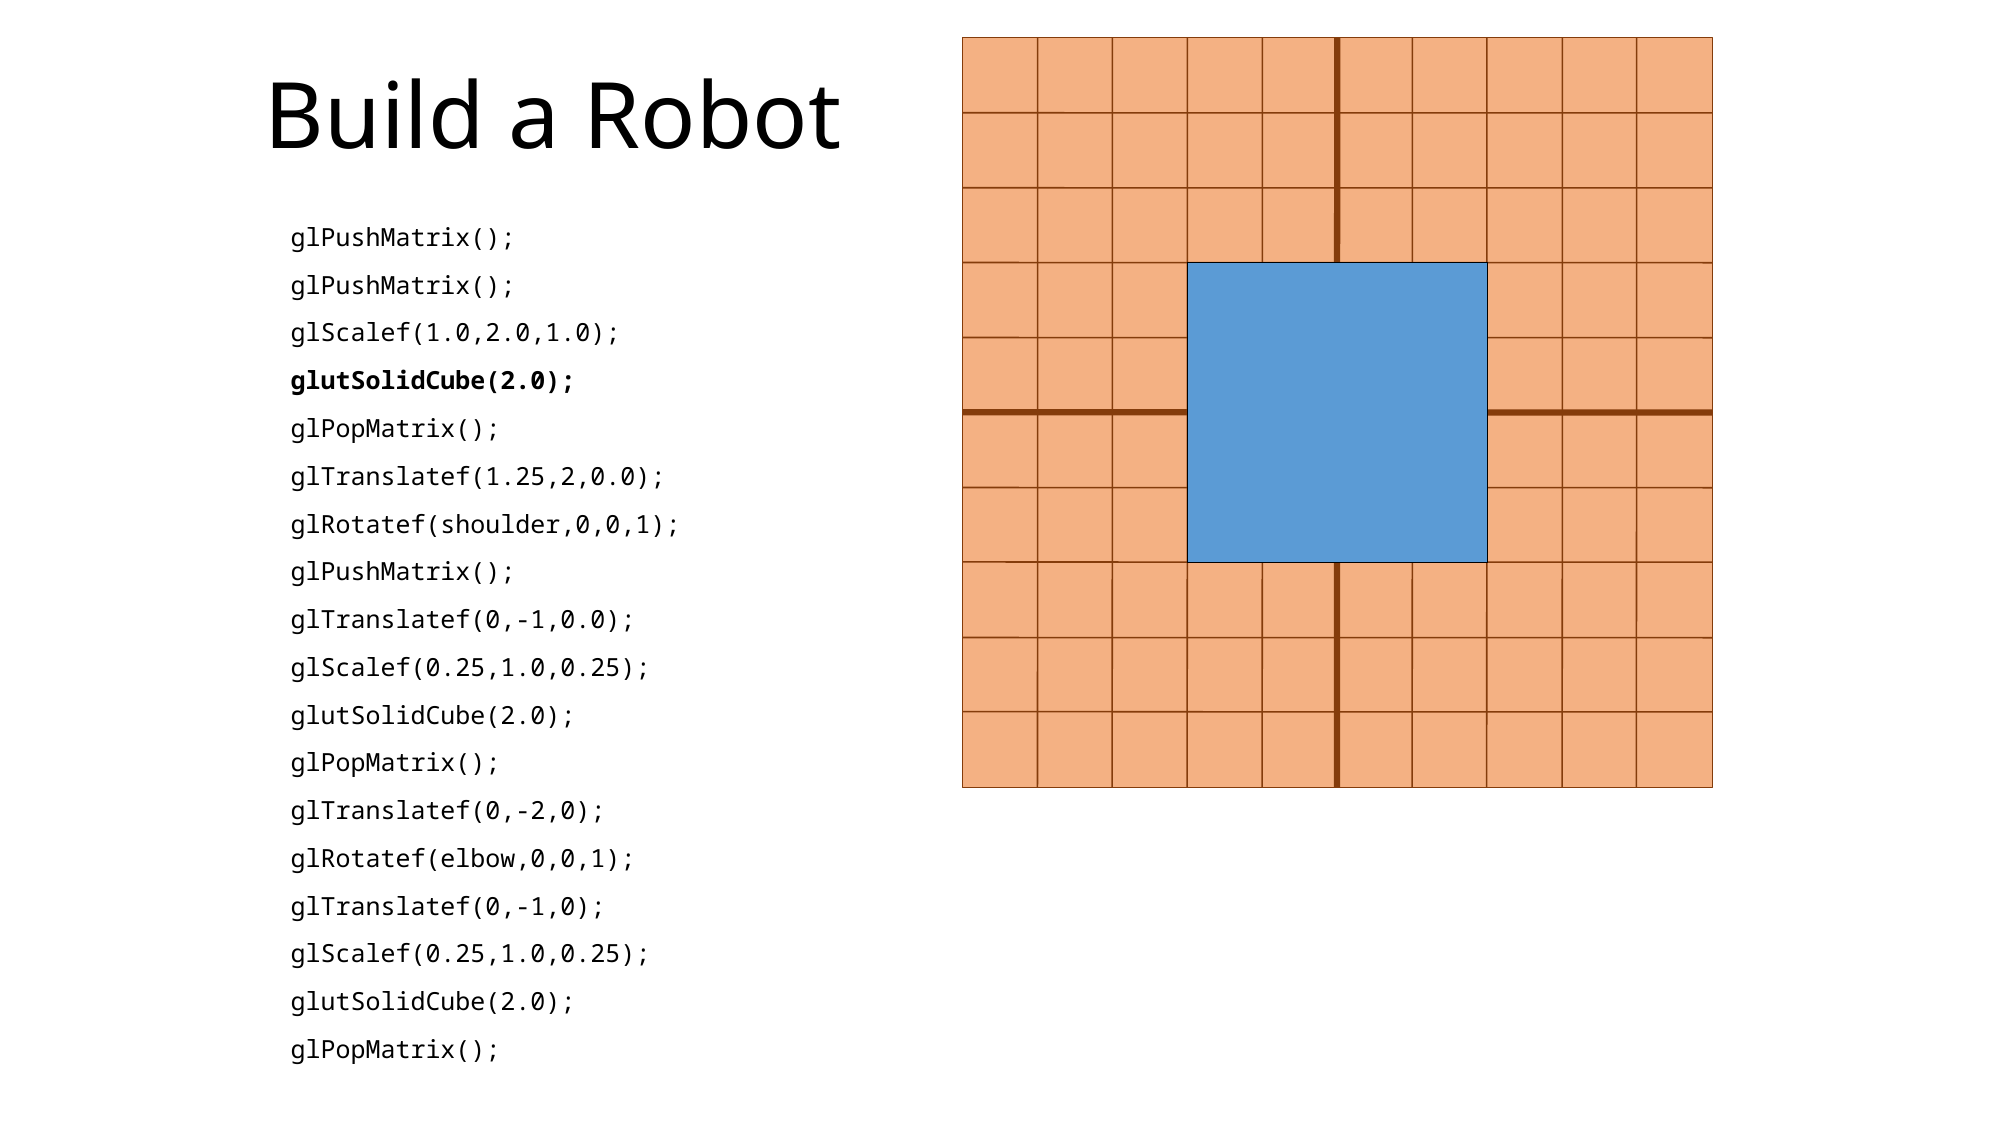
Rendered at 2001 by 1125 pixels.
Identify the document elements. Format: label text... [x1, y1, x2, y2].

text_box [1638, 563, 1713, 636]
text_box [1638, 264, 1713, 336]
text_box [1189, 563, 1261, 636]
text_box [1039, 37, 1111, 112]
text_box [1488, 114, 1561, 187]
text_box [1488, 37, 1561, 112]
text_box [1564, 489, 1635, 561]
text_box [1114, 416, 1186, 486]
text_box [962, 339, 1036, 409]
text_box [1564, 264, 1635, 336]
text_box [1414, 37, 1486, 112]
text_box [1039, 339, 1111, 409]
text_box [1563, 639, 1635, 711]
list glPushMatrix(); glPushMatrix(); glScalef(1.0,2.0,1.0); glutSolidCube(2.0); glPopMatrix(); glTranslatef(1.25,2,0.0); glRotatef(shoulder,0,0,1); glPushMatrix(); glTranslatef(0,-1,0.0); glScalef(0.25,1.0,0.25); glutSolidCube(2.0); glPopMatrix(); glTranslatef(0,-2,0); glRotatef(elbow,0,0,1); glTranslatef(0,-1,0); glScalef(0.25,1.0,0.25); glutSolidCube(2.0); glPopMatrix(); [275, 217, 1682, 908]
text_box [962, 489, 1036, 561]
text_box [1638, 416, 1713, 486]
text_box [1188, 713, 1261, 788]
text_box [1638, 37, 1713, 112]
text_box [1114, 264, 1186, 336]
text_box [1114, 489, 1186, 561]
text_box [1488, 639, 1561, 711]
text_box [1187, 413, 1488, 487]
text_box [1414, 563, 1486, 636]
text_box [1114, 563, 1186, 636]
text_box [962, 264, 1036, 336]
text_box [962, 713, 1036, 788]
text_box [1113, 639, 1186, 710]
text_box [1488, 563, 1561, 636]
text_box [1341, 189, 1411, 261]
text_box [1187, 263, 1488, 337]
text_box [1638, 114, 1713, 187]
text_box [1564, 114, 1635, 187]
text_box [1039, 639, 1111, 710]
text_box [1564, 189, 1635, 261]
text_box [1039, 713, 1111, 788]
text_box [1263, 713, 1333, 788]
text_box [1189, 189, 1261, 261]
text_box [1414, 114, 1486, 187]
title Build a Robot [249, 43, 962, 194]
text_box [1264, 563, 1333, 636]
text_box [1264, 114, 1334, 187]
text_box [962, 416, 1036, 486]
text_box [1414, 189, 1486, 261]
text_box [1113, 713, 1186, 788]
text_box [1188, 639, 1261, 711]
text_box [1413, 713, 1485, 788]
text_box [962, 639, 1036, 710]
text_box [1114, 114, 1186, 187]
text_box [1114, 189, 1186, 261]
text_box [1341, 639, 1411, 711]
text_box [1341, 563, 1411, 636]
text_box [962, 37, 1036, 111]
text_box [1564, 37, 1635, 112]
text_box [1413, 639, 1485, 711]
text_box [962, 563, 1036, 636]
text_box [1039, 489, 1111, 561]
text_box [1039, 416, 1111, 486]
text_box [1187, 338, 1488, 412]
text_box [1488, 416, 1561, 486]
text_box [1187, 488, 1488, 561]
text_box [1488, 713, 1561, 788]
text_box [1564, 416, 1635, 486]
text_box [1638, 489, 1713, 561]
text_box [1341, 114, 1411, 187]
text_box [1638, 189, 1713, 261]
text_box [1189, 114, 1261, 187]
text_box [1039, 264, 1111, 336]
text_box [1114, 37, 1186, 112]
text_box [1341, 37, 1411, 112]
text_box [1341, 713, 1411, 788]
text_box [1638, 339, 1713, 409]
text_box [1564, 339, 1635, 409]
text_box [1189, 37, 1261, 112]
text_box [1488, 489, 1561, 561]
text_box [1263, 639, 1333, 711]
text_box [1264, 37, 1334, 112]
text_box [962, 189, 1036, 261]
text_box [1039, 114, 1111, 187]
text_box [1039, 563, 1111, 636]
text_box [1638, 713, 1713, 788]
text_box [962, 114, 1036, 186]
text_box [1039, 189, 1111, 261]
text_box [1114, 339, 1186, 409]
text_box [1564, 563, 1635, 636]
text_box [1563, 713, 1635, 788]
text_box [1488, 339, 1561, 409]
text_box [1488, 264, 1561, 336]
text_box [1638, 639, 1713, 711]
text_box [1488, 189, 1561, 261]
text_box [1264, 189, 1334, 261]
